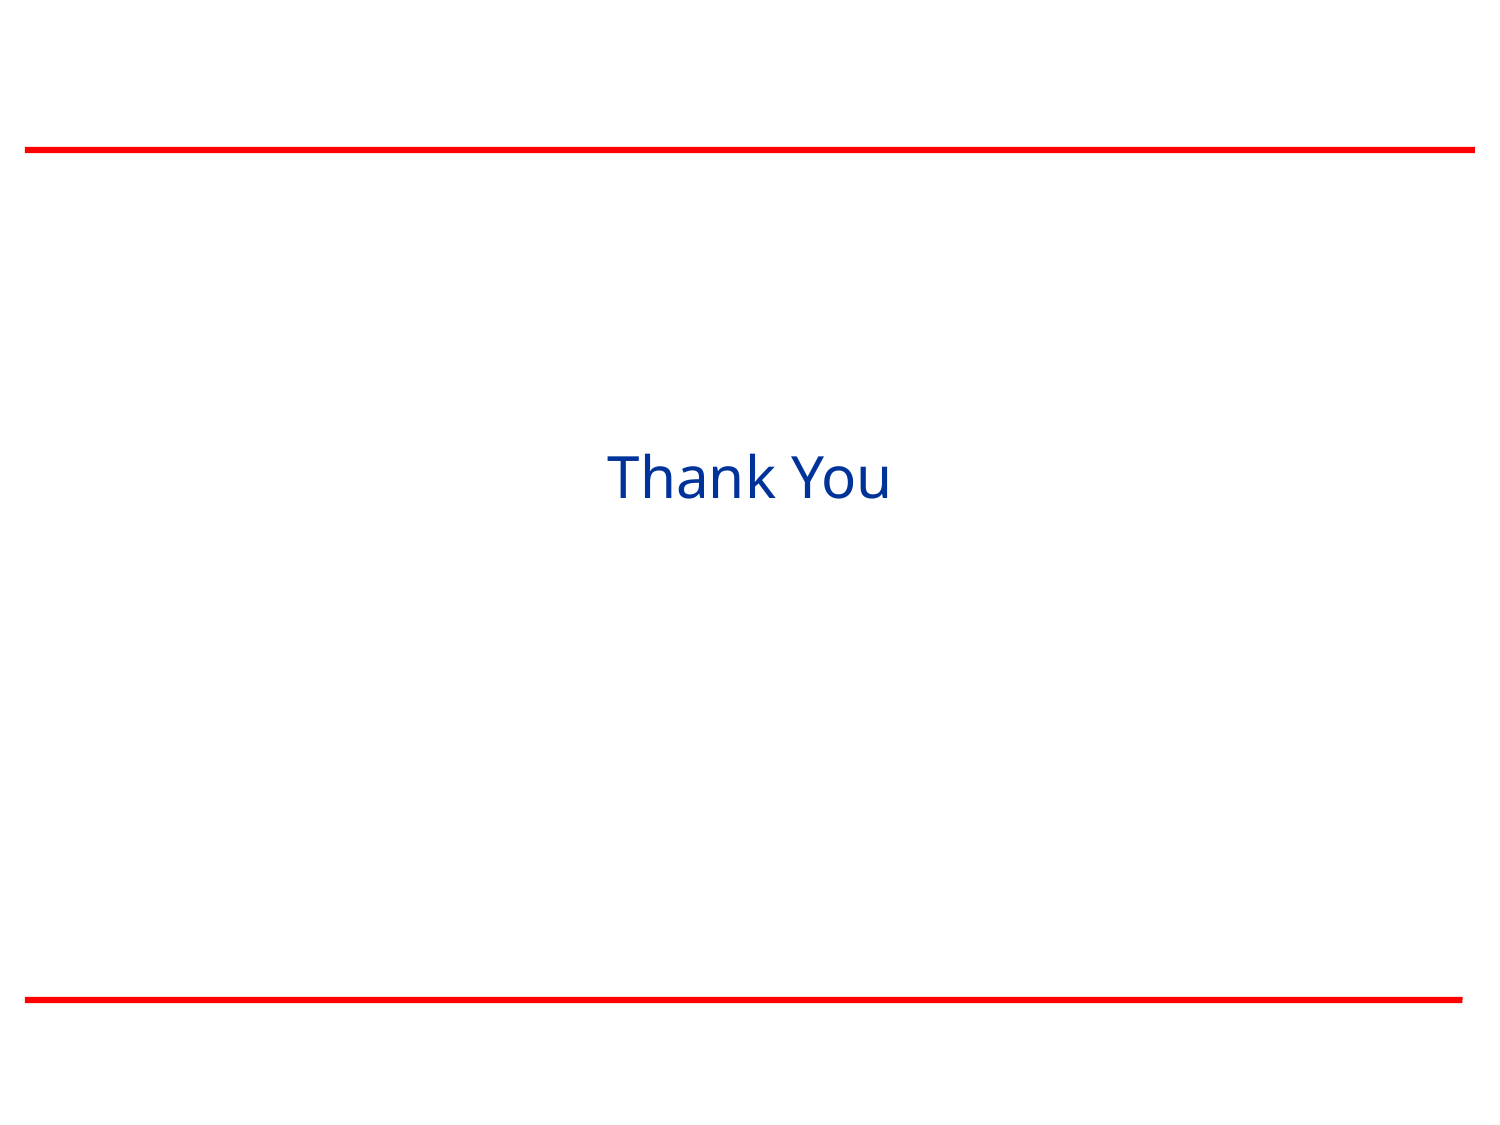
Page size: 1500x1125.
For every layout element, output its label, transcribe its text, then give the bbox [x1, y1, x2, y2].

list Thank You [112, 187, 1388, 863]
